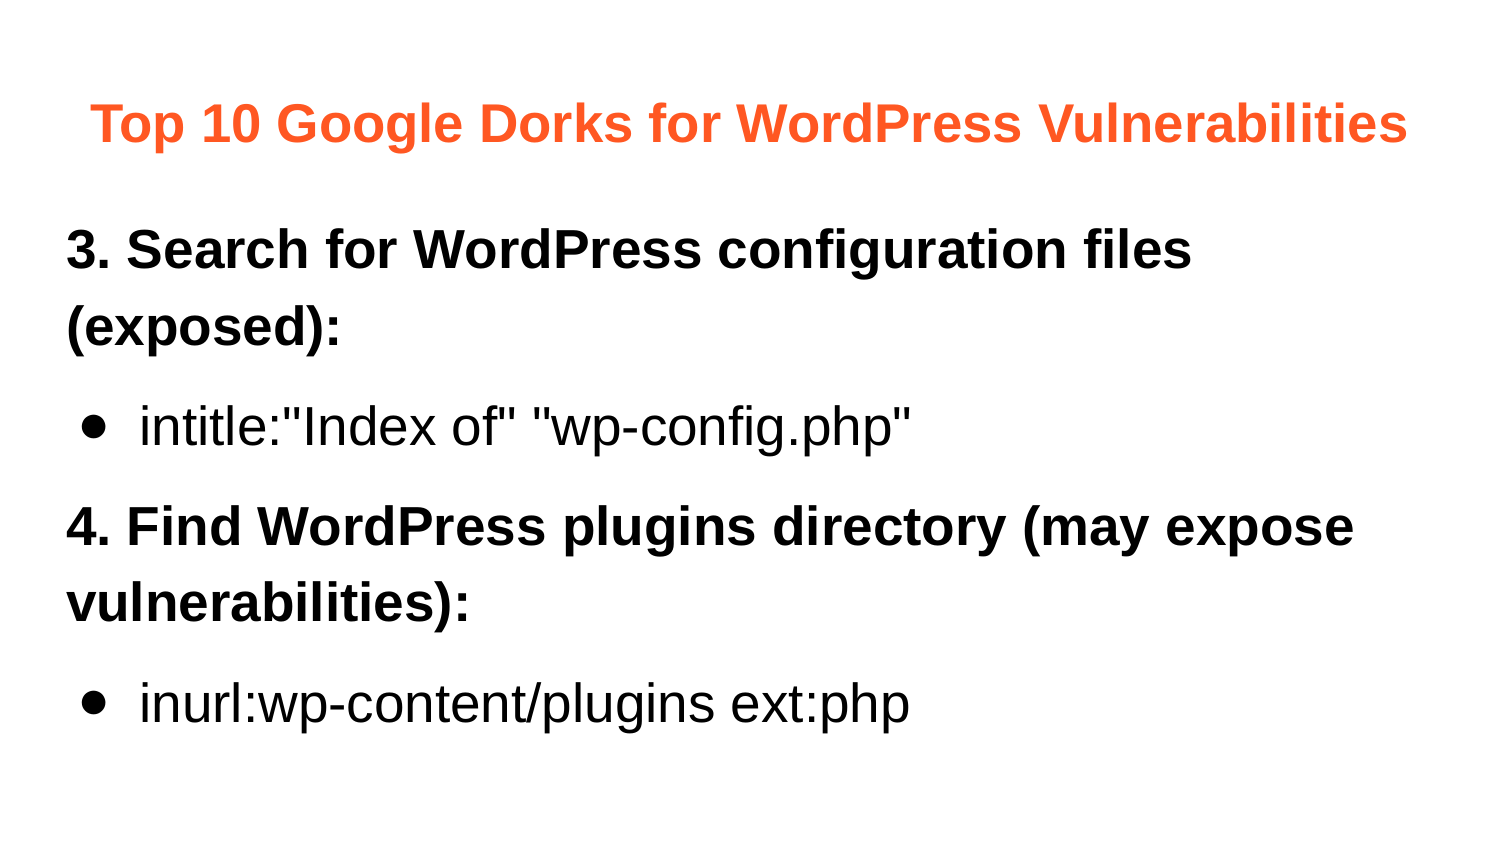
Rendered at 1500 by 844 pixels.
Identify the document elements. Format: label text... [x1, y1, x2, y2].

title Top 10 Google Dorks for WordPress Vulnerabilities [51, 72, 1449, 167]
list 3. Search for WordPress configuration files (exposed): intitle:"Index of" "wp-config.php" 4. Find WordPress plugins directory (may expose vulnerabilities): inurl:wp-content/plugins ext:php [51, 189, 1449, 750]
